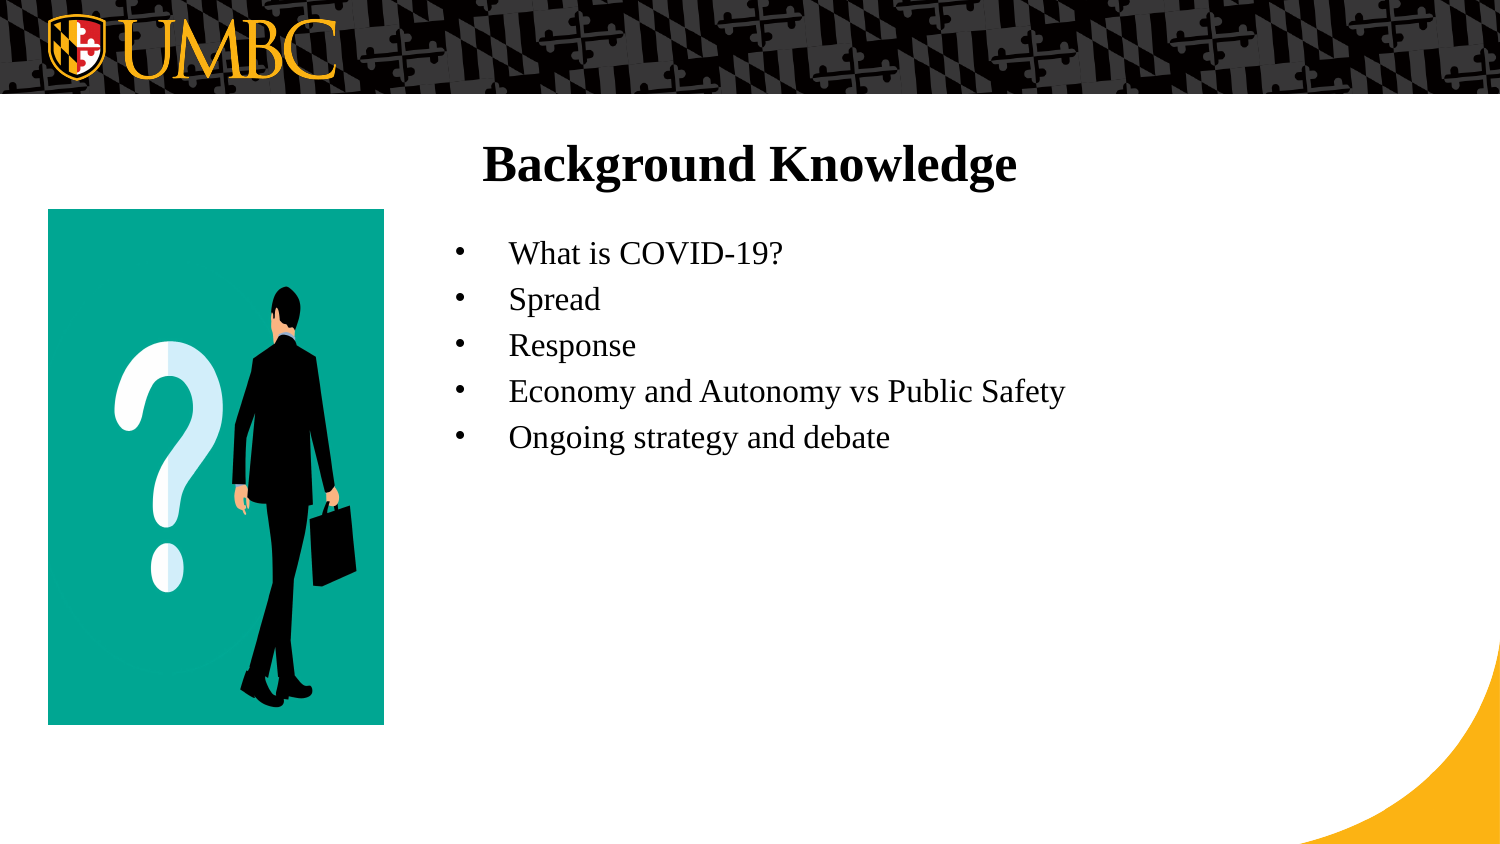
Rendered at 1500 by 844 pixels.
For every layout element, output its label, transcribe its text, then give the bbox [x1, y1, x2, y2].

title Background Knowledge [75, 103, 1425, 210]
picture [48, 208, 384, 725]
list What is COVID-19? Spread Response Economy and Autonomy vs Public Safety Ongoing strategy and debate [418, 218, 1441, 725]
picture [1299, 639, 1500, 844]
picture [0, 0, 1500, 94]
